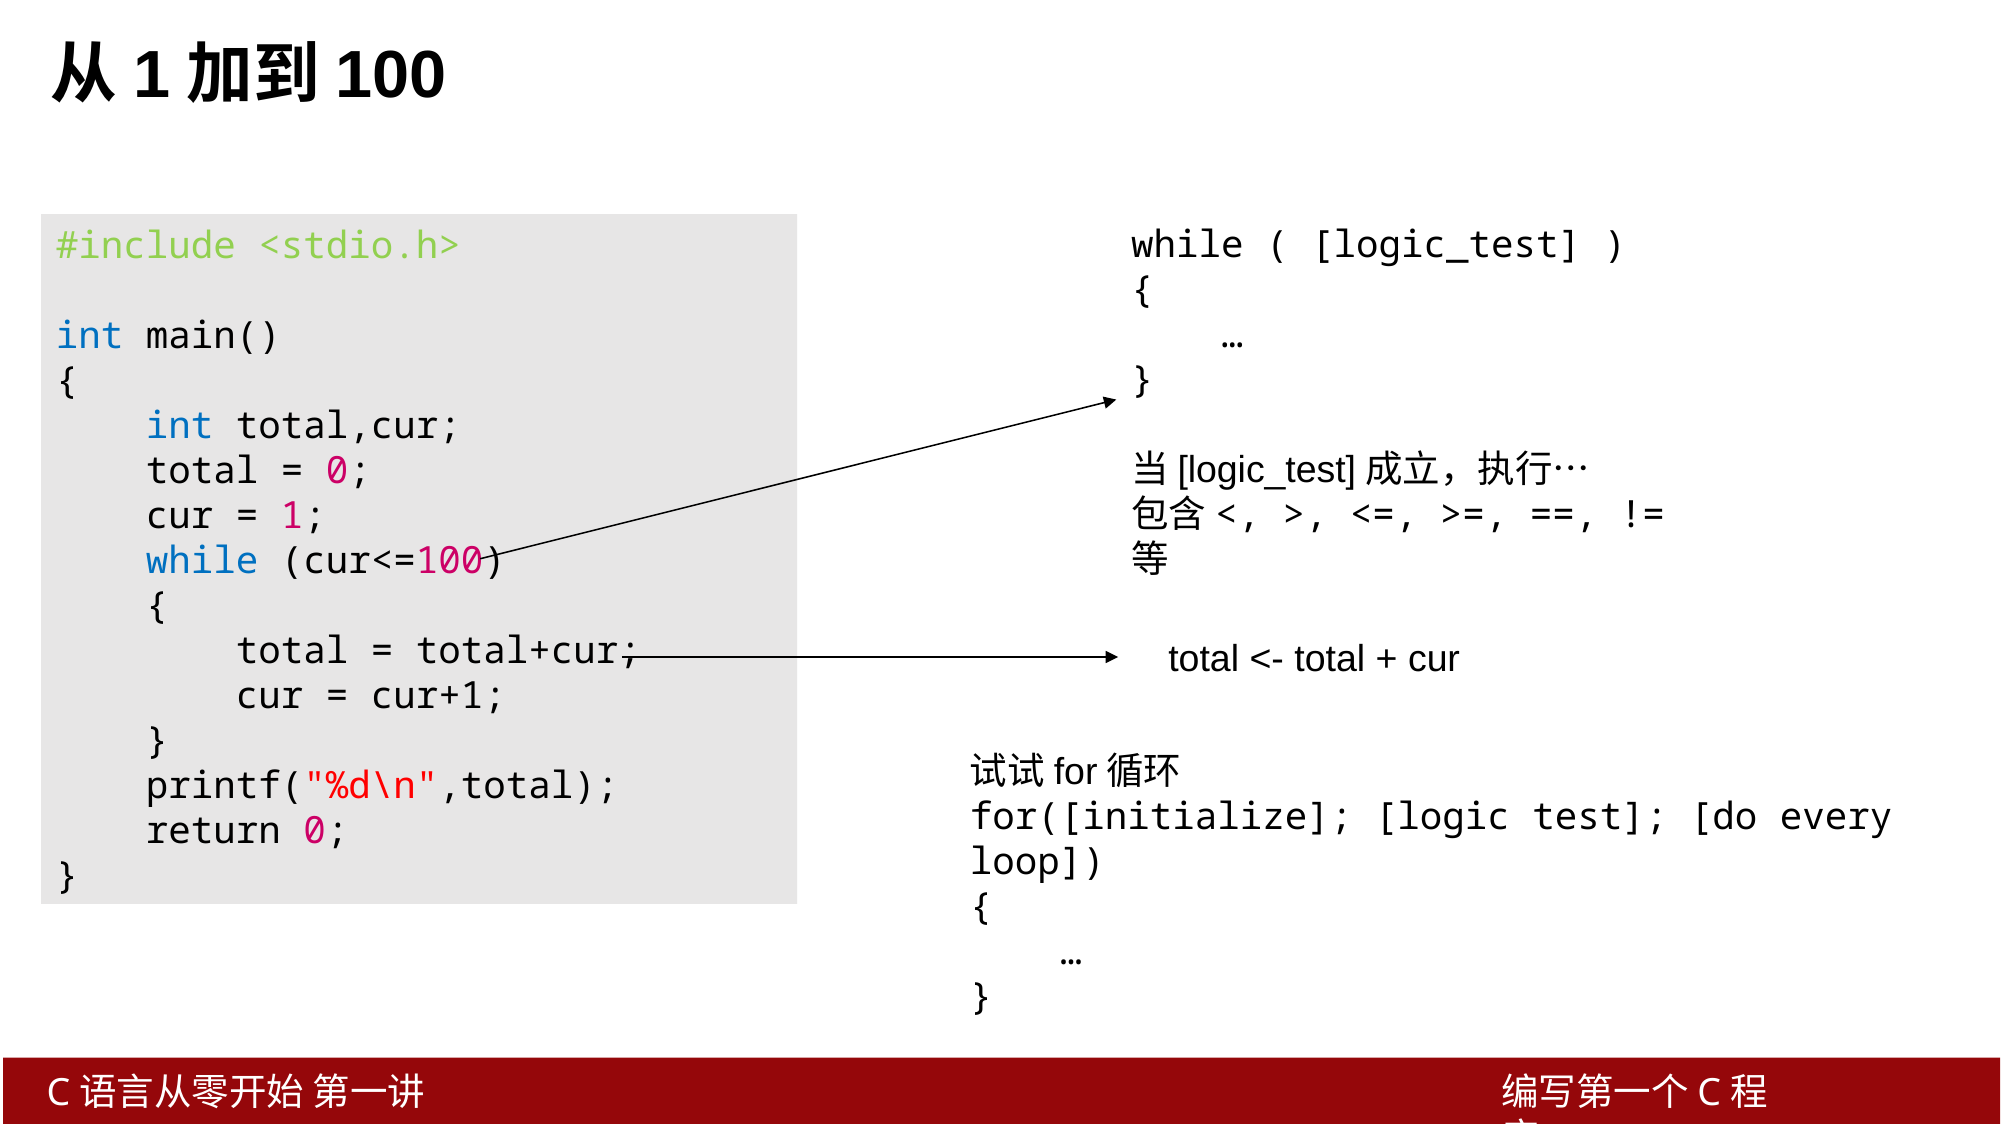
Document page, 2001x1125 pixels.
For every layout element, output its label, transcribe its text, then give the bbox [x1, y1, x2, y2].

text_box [480, 378, 1117, 559]
text_box total <- total + cur [1153, 626, 1497, 687]
text_box #include <stdio.h> int main() { int total,cur; total = 0; cur = 1; while (cur<=100) { total = total+cur; cur = cur+1; } printf("%d\n",total); return 0; } [41, 214, 798, 904]
text_box while ( [logic_test] ) { … } 当[logic_test]成立，执行… 包含<, >, <=, >=, ==, !=等 [1116, 212, 1686, 587]
title 从1加到100 [35, 24, 1945, 116]
text_box 试试for循环 for([initialize]; [logic test]; [do every loop]) { … } [955, 739, 1981, 1024]
